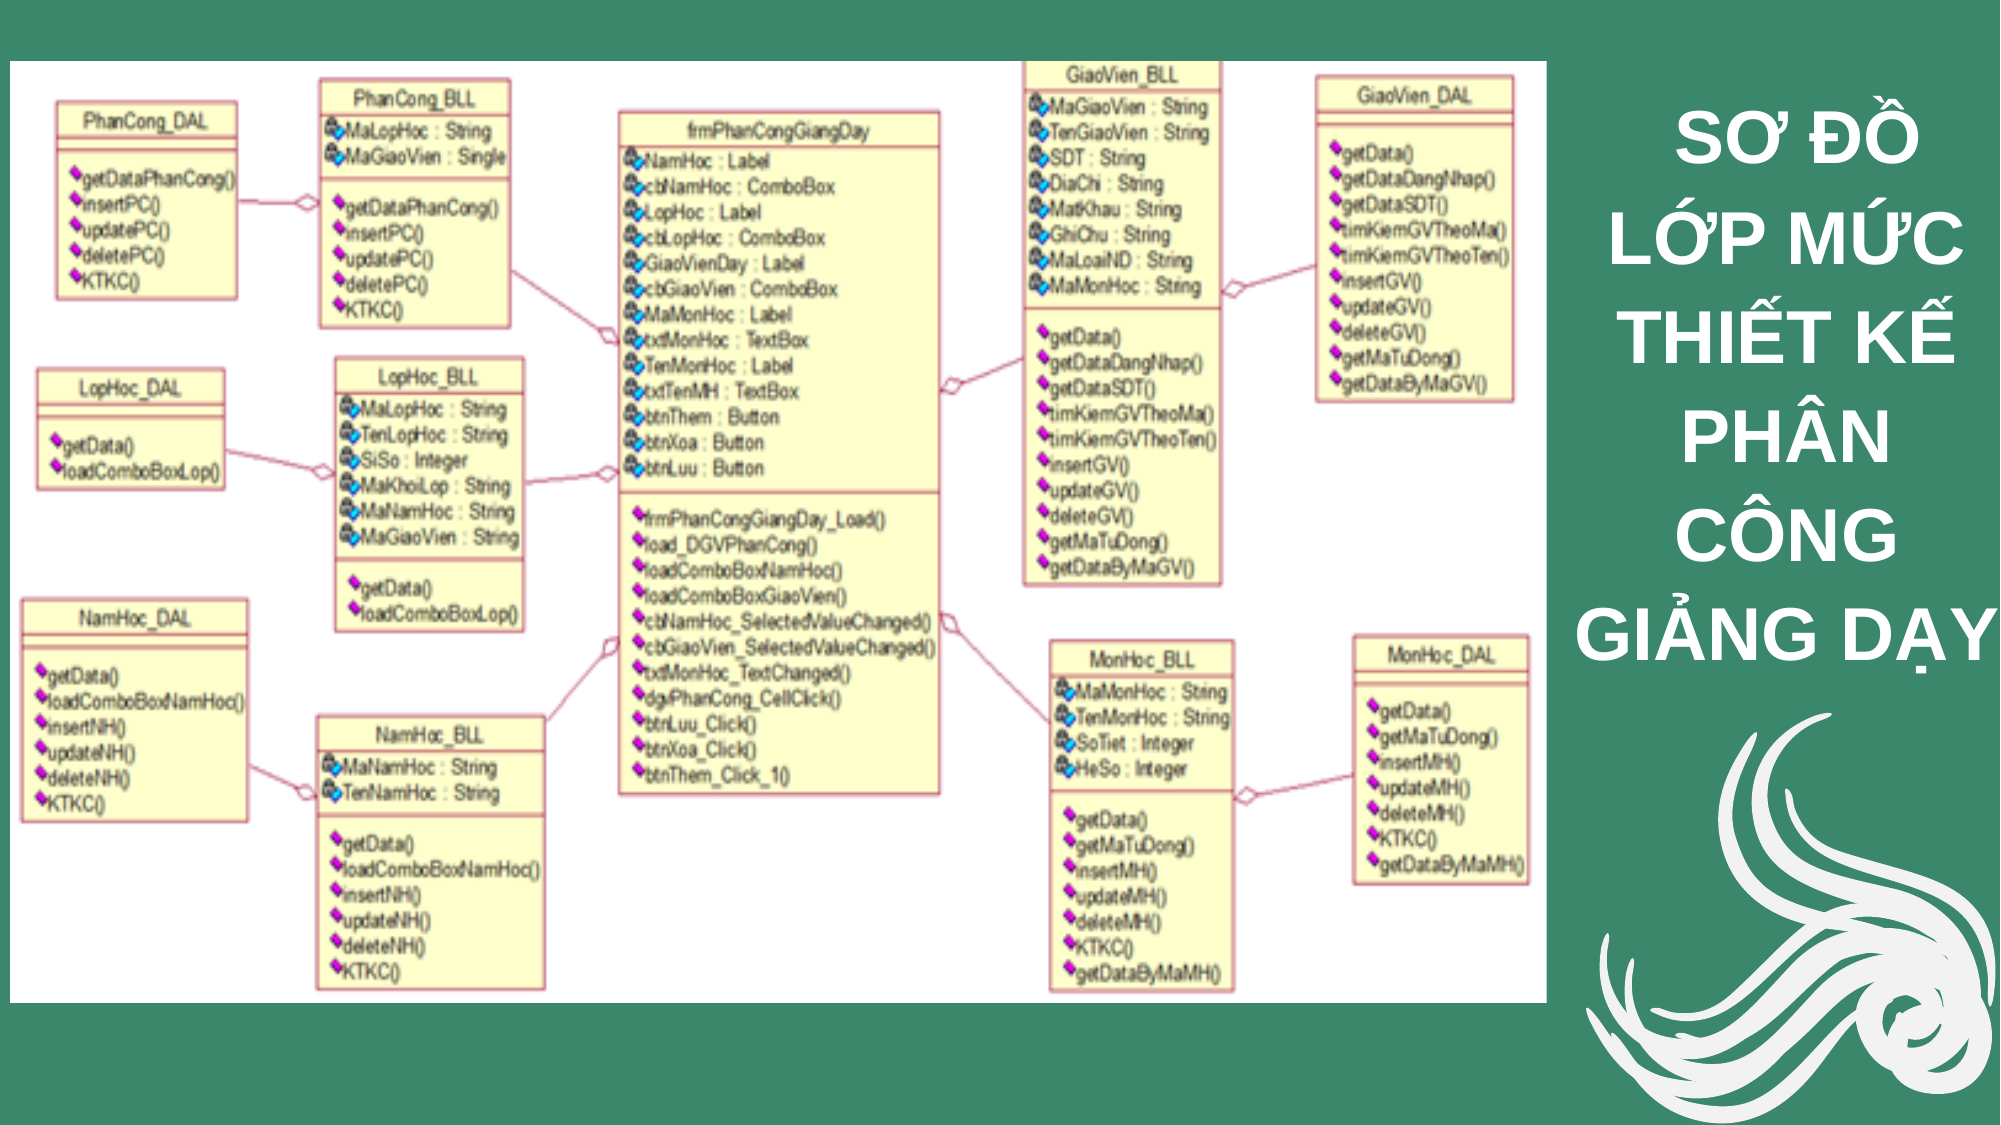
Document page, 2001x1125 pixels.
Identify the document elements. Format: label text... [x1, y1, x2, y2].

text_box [1611, 928, 1992, 1124]
text_box SƠ ĐỒ LỚP MỨC THIẾT KẾ PHÂN CÔNG GIẢNG DẠY [1556, 62, 2000, 683]
picture [9, 61, 1547, 1003]
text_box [1665, 796, 2000, 992]
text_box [1586, 903, 1665, 1099]
